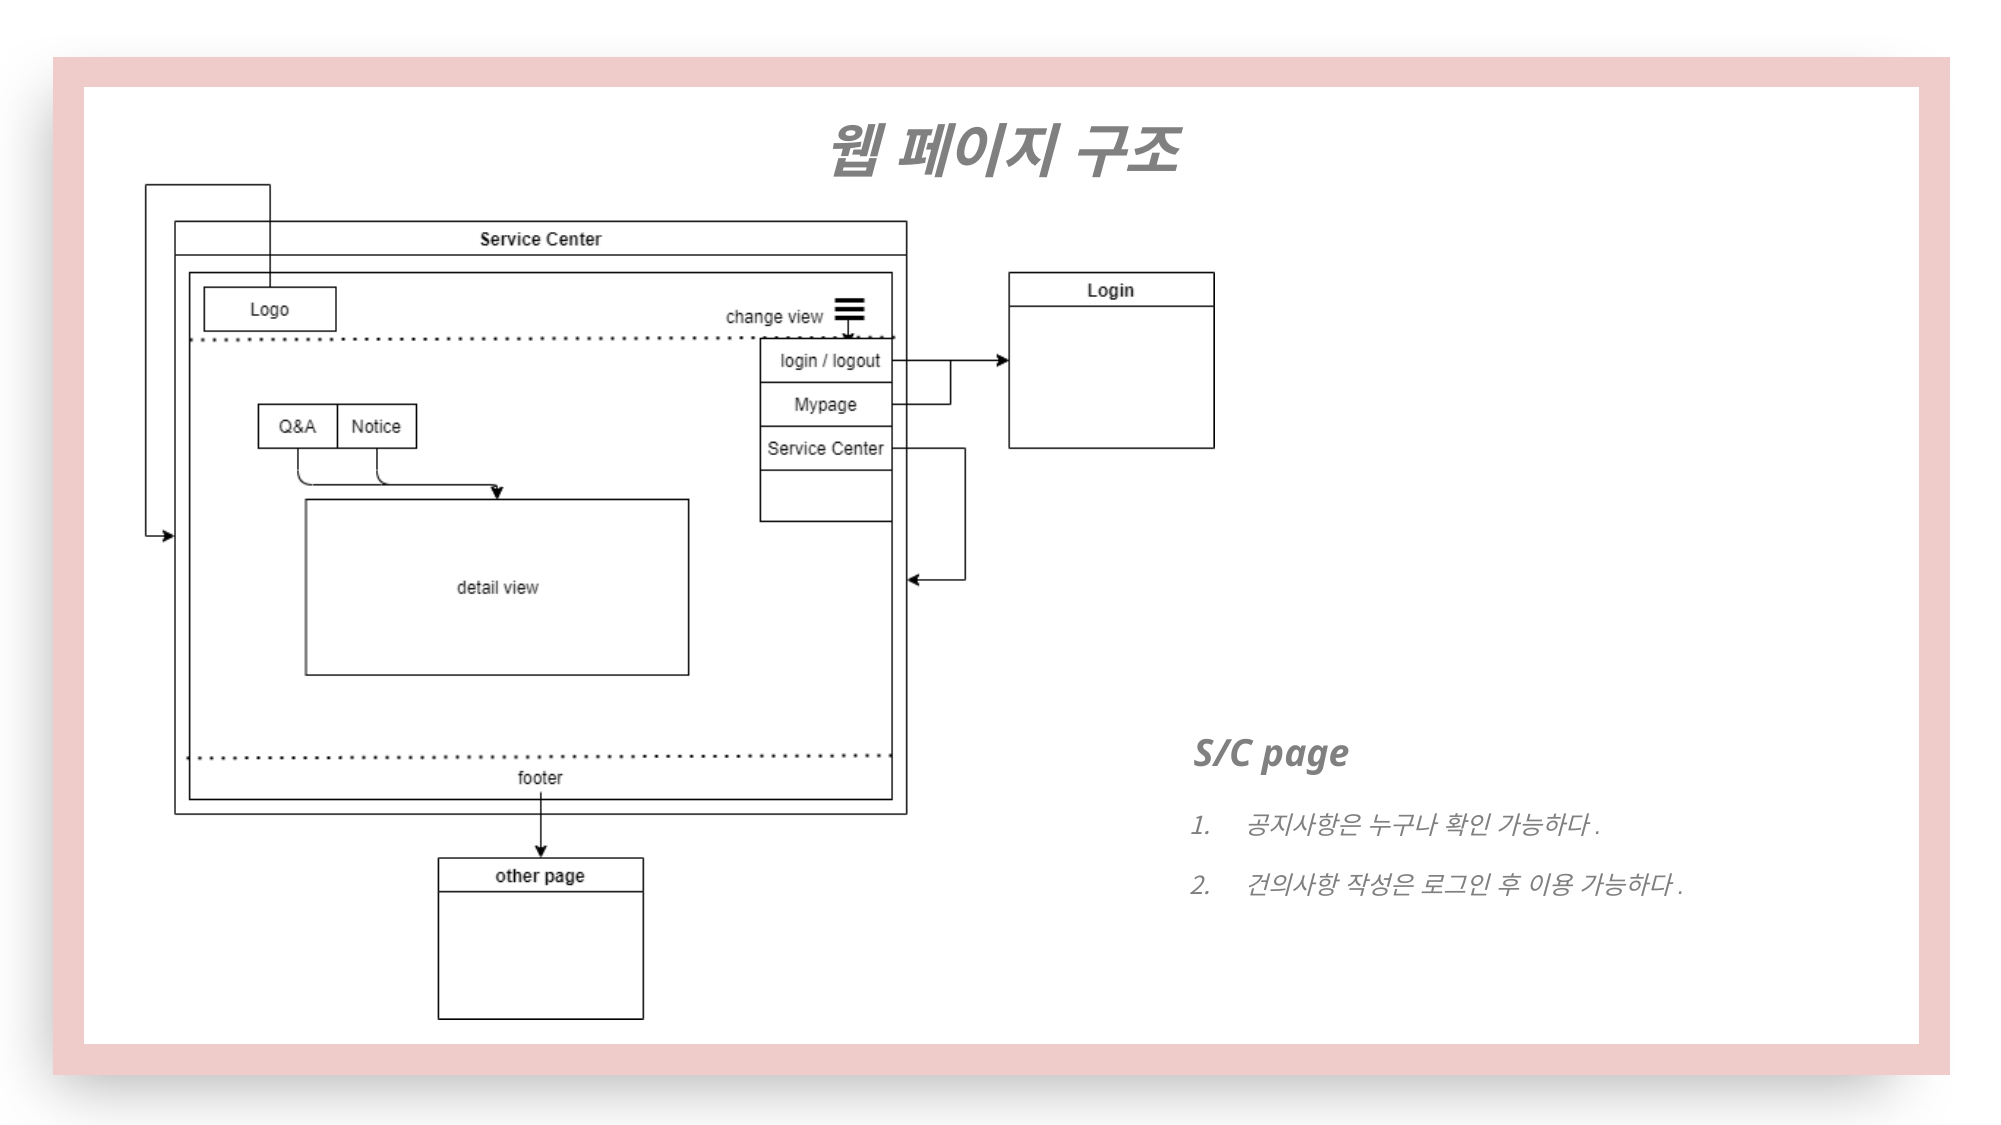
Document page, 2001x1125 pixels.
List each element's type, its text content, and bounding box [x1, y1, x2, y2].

picture [135, 174, 1215, 1020]
text_box 공지사항은 누구나 확인 가능하다. 건의사항 작성은 로그인 후 이용 가능하다. [1215, 802, 1738, 908]
text_box 웹 페이지 구조 [68, 71, 1935, 1060]
text_box S/C page [1215, 722, 1365, 782]
